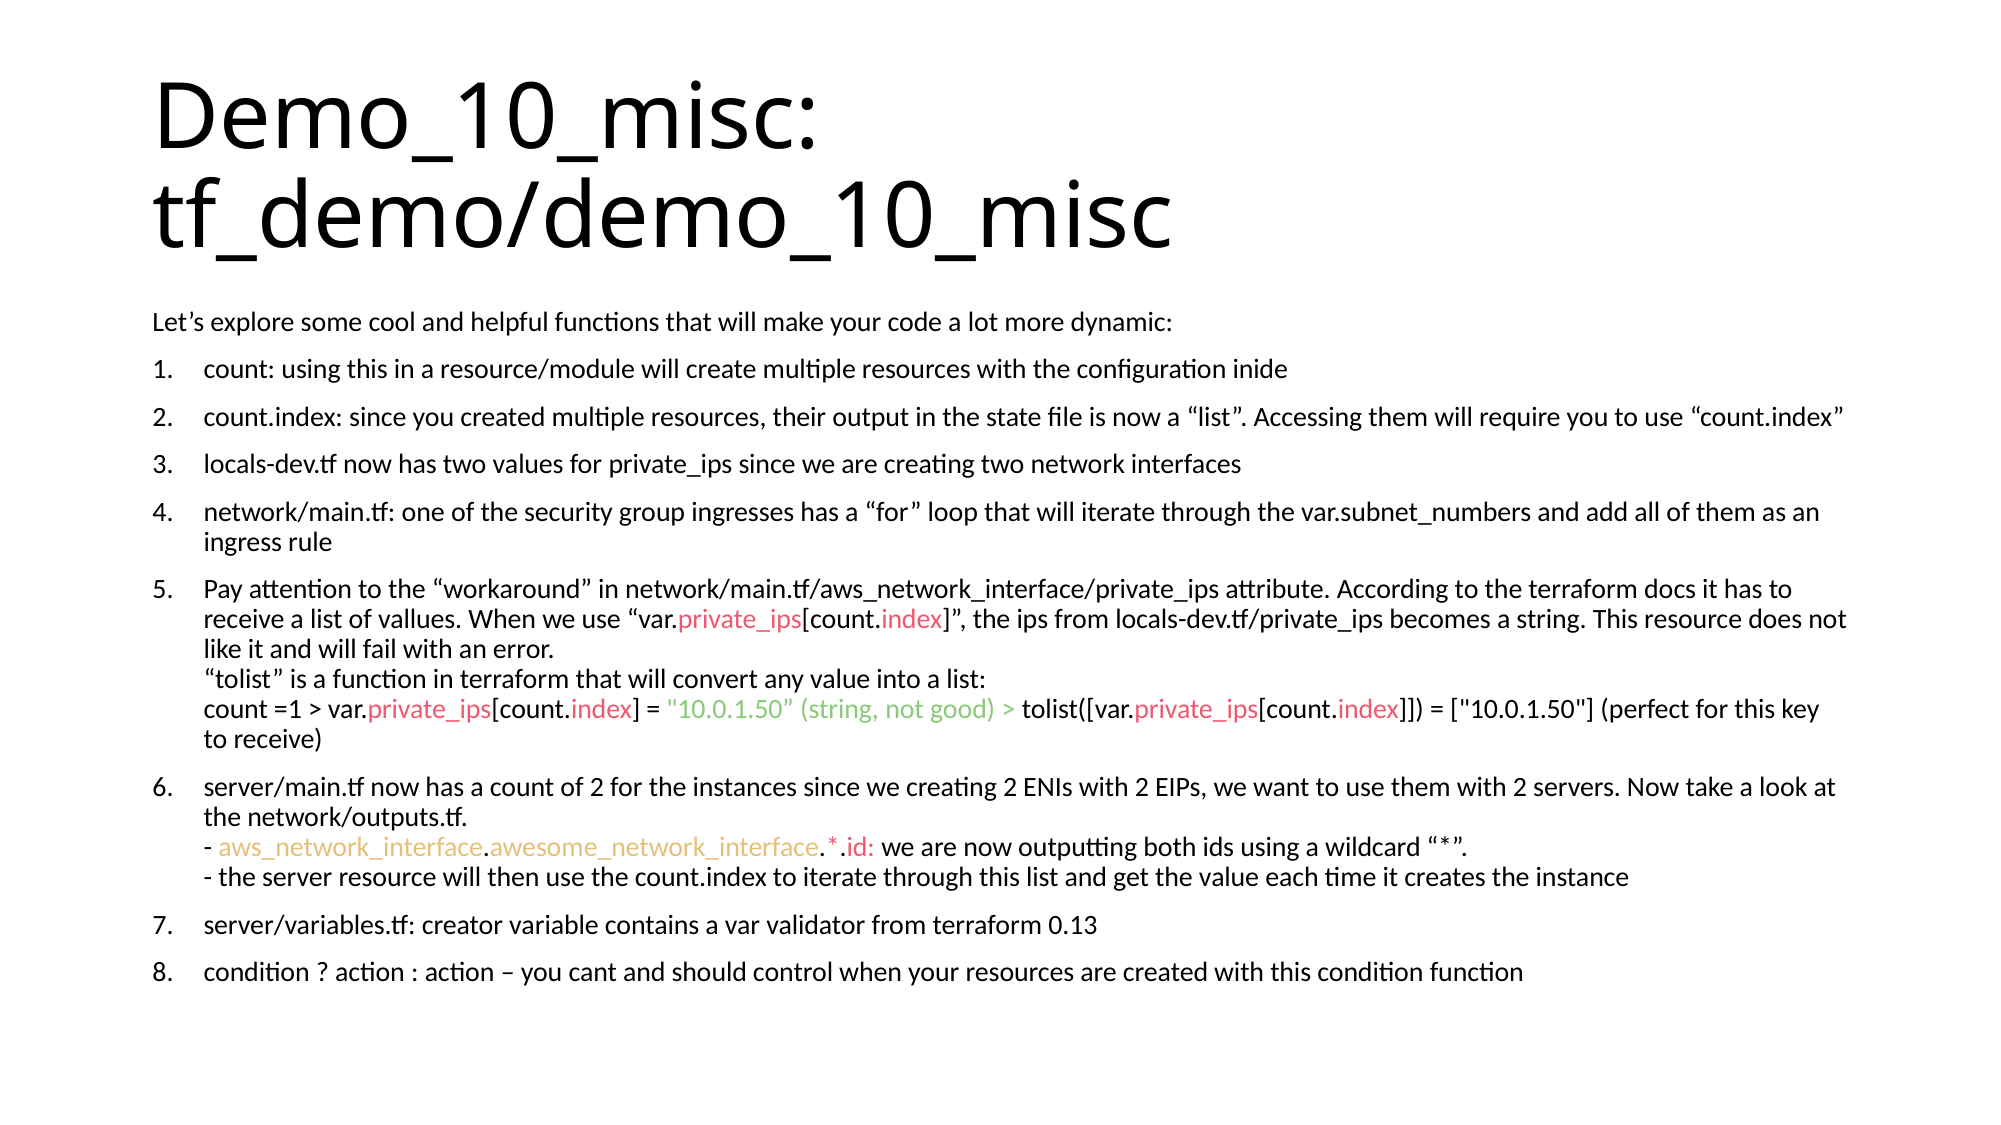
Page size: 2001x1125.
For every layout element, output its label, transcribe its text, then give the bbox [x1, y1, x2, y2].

list Let’s explore some cool and helpful functions that will make your code a lot more dynamic: count: using this in a resource/module will create multiple resources with the configuration inide count.index: since you created multiple resources, their output in the state file is now a “list”. Accessing them will require you to use “count.index” locals-dev.tf now has two values for private_ips since we are creating two network interfaces network/main.tf: one of the security group ingresses has a “for” loop that will iterate through the var.subnet_numbers and add all of them as an ingress rule Pay attention to the “workaround” in network/main.tf/aws_network_interface/private_ips attribute. According to the terraform docs it has to receive a list of vallues. When we use “var.private_ips[count.index]”, the ips from locals-dev.tf/private_ips becomes a string. This resource does not like it and will fail with an error. “tolist” is a function in terraform that will convert any value into a list: count =1 > var.private_ips[count.index] = "10.0.1.50” (string, not good) > tolist([var.private_ips[count.index]]) = ["10.0.1.50"] (perfect for this key to receive) server/main.tf now has a count of 2 for the instances since we creating 2 ENIs with 2 EIPs, we want to use them with 2 servers. Now take a look at the network/outputs.tf. - aws_network_interface.awesome_network_interface.*.id: we are now outputting both ids using a wildcard “*”. - the server resource will then use the count.index to iterate through this list and get the value each time it creates the instance server/variables.tf: creator variable contains a var validator from terraform 0.13 condition ? action : action – you cant and should control when your resources are created with this condition function [137, 299, 1863, 1014]
title Demo_10_misc: tf_demo/demo_10_misc [137, 59, 1863, 278]
